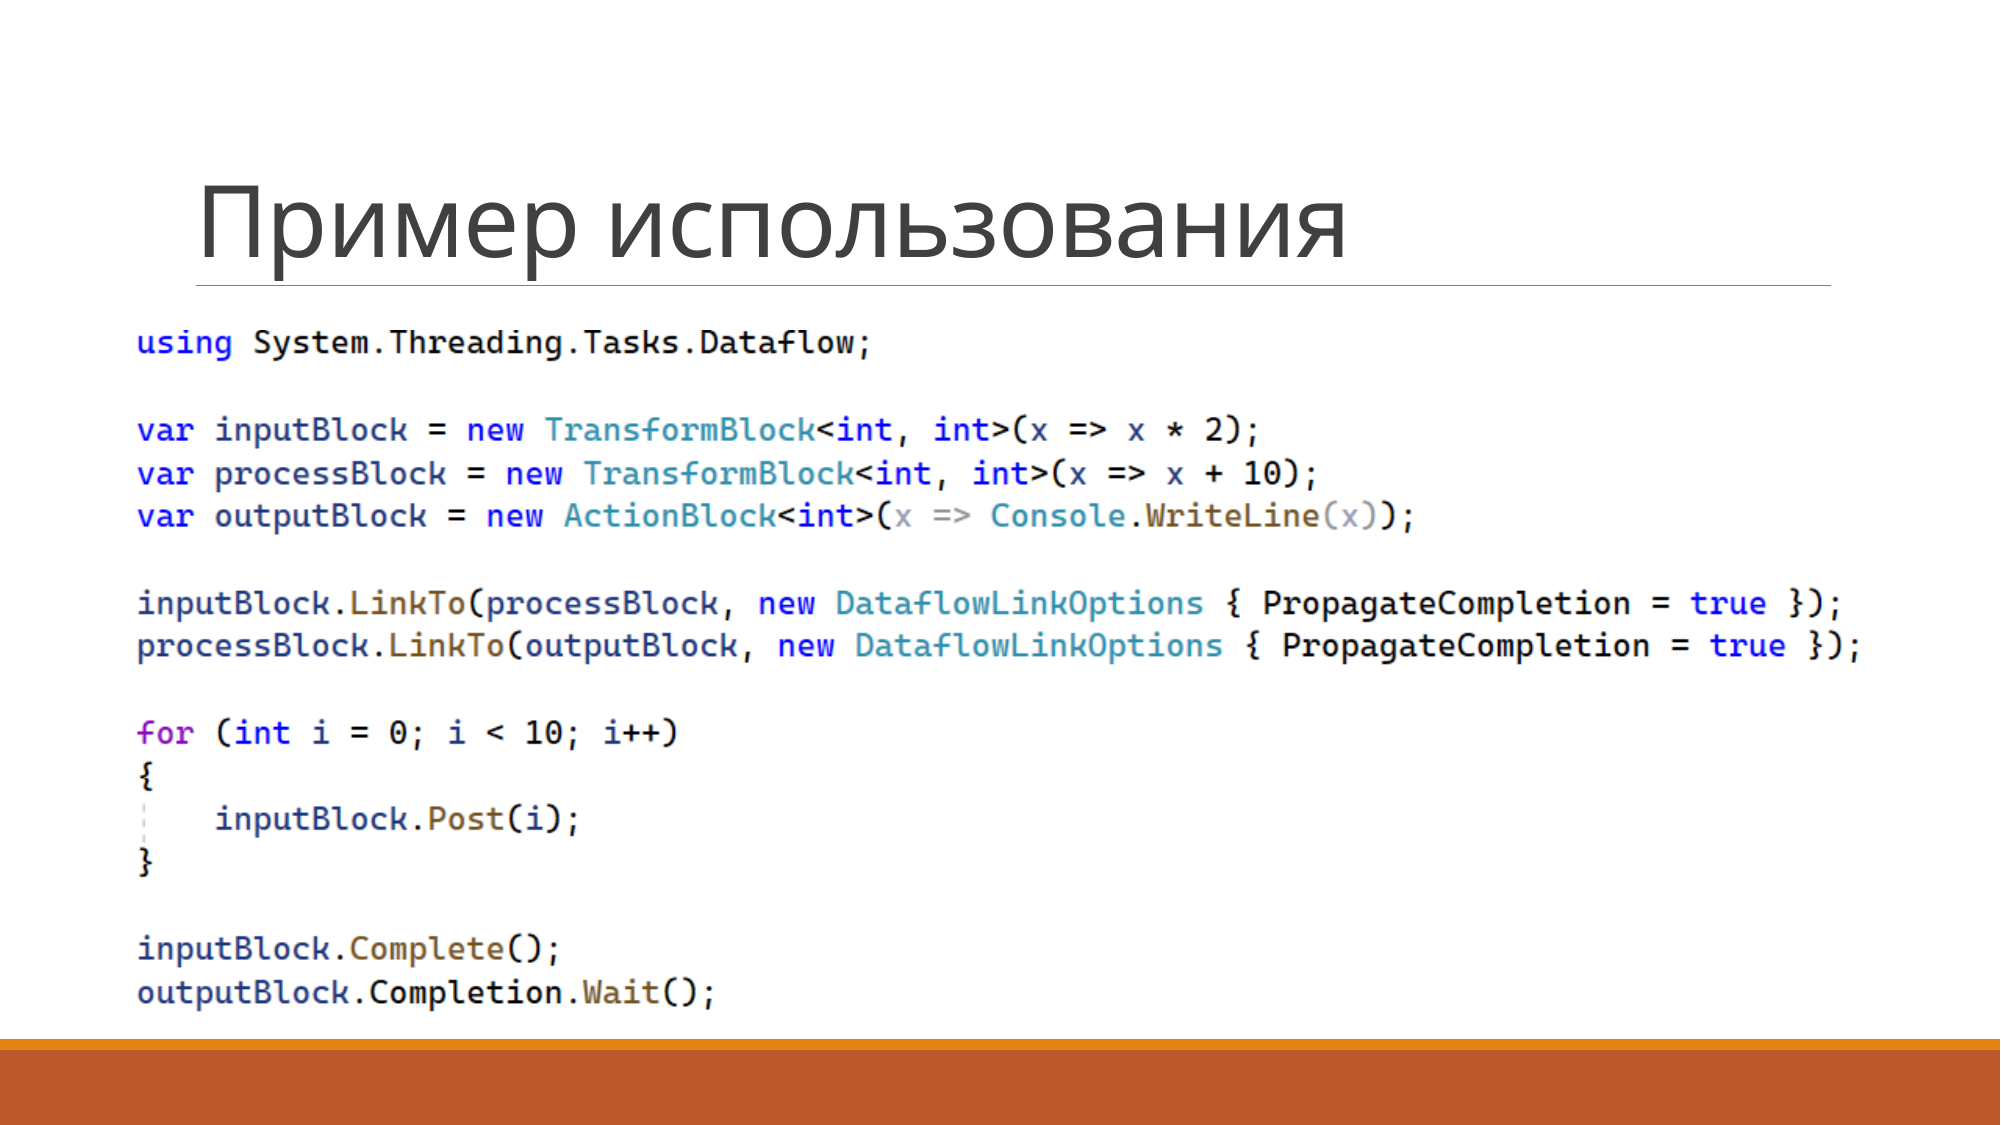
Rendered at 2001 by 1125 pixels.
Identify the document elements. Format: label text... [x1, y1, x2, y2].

picture [132, 329, 1867, 1014]
title Пример использования [180, 47, 1830, 285]
